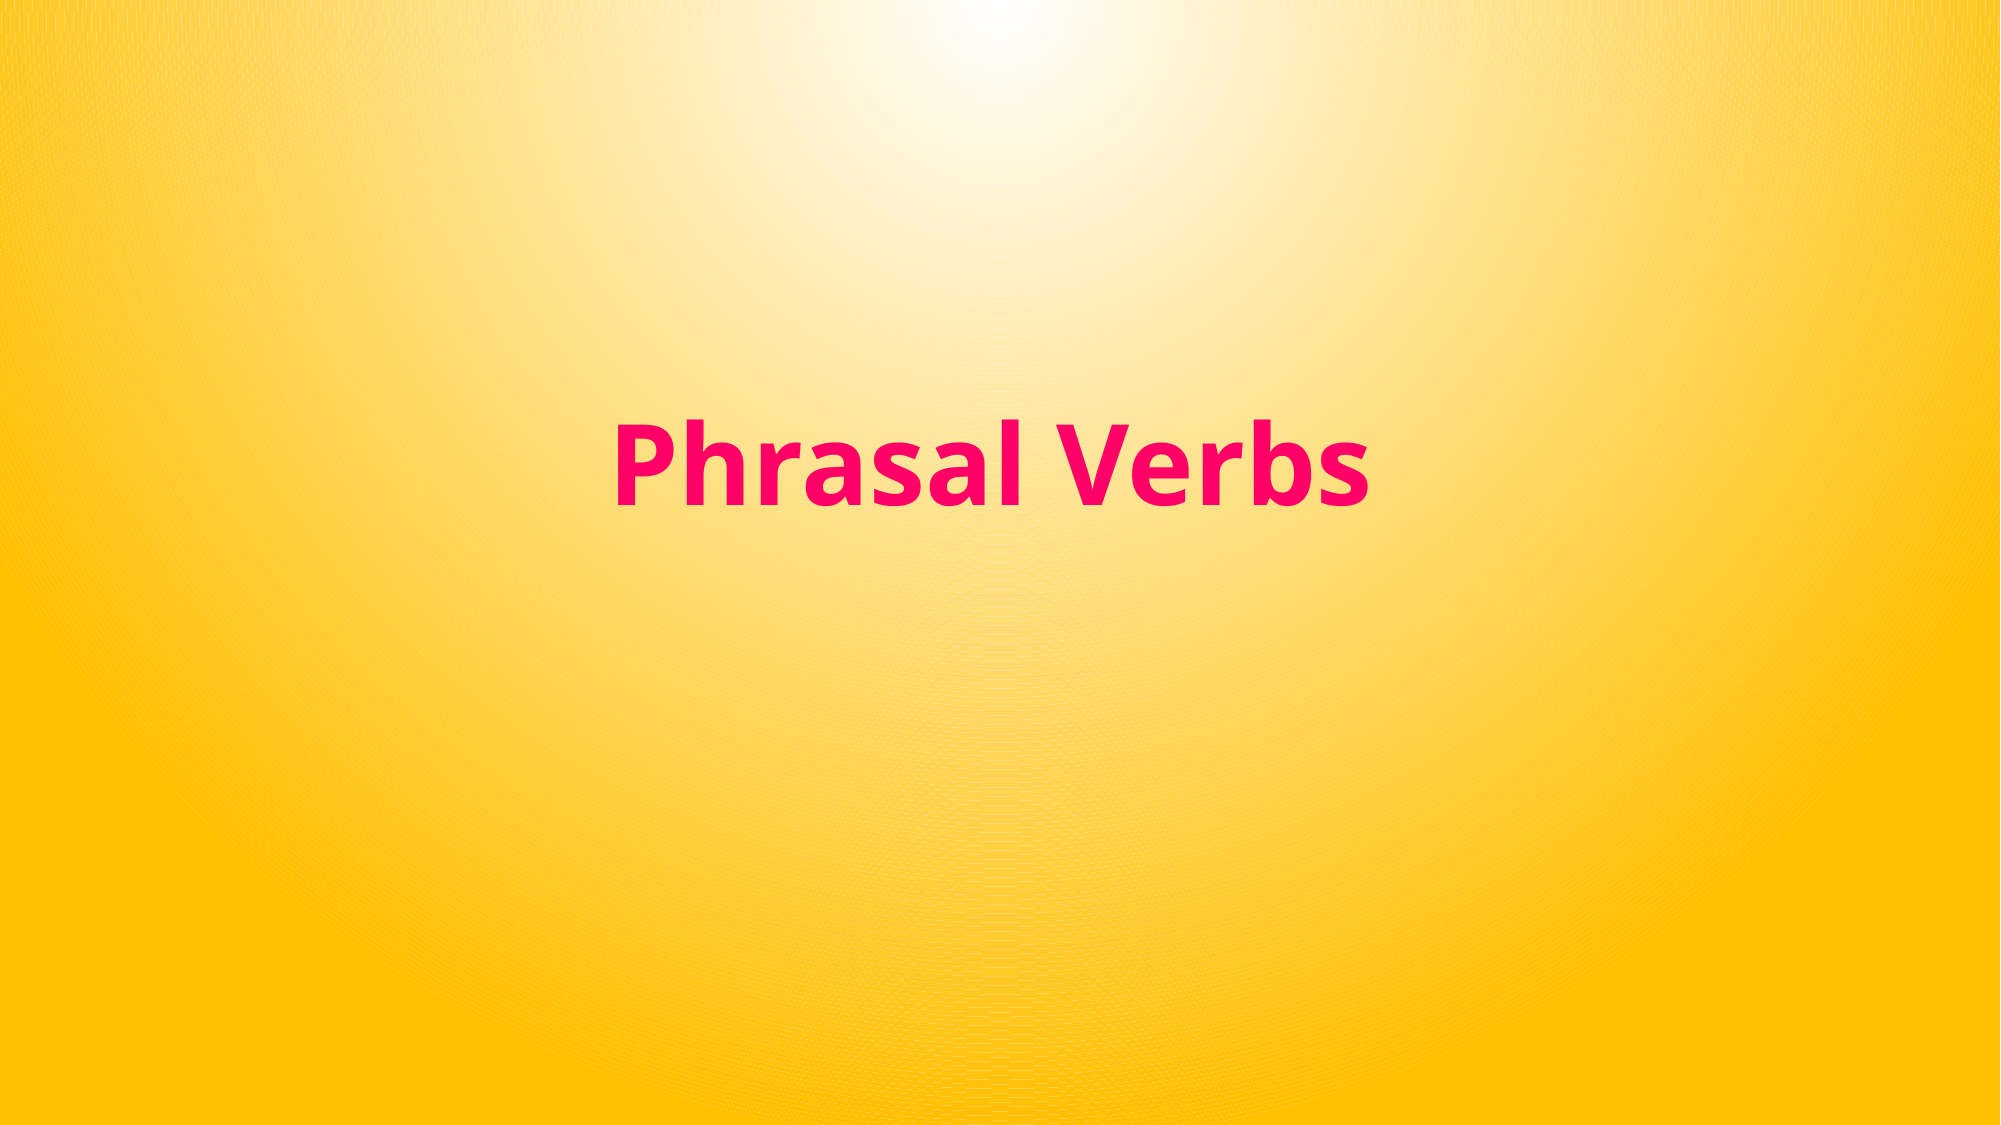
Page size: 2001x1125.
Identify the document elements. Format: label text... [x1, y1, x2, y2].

text_box Phrasal Verbs [490, 365, 1491, 576]
